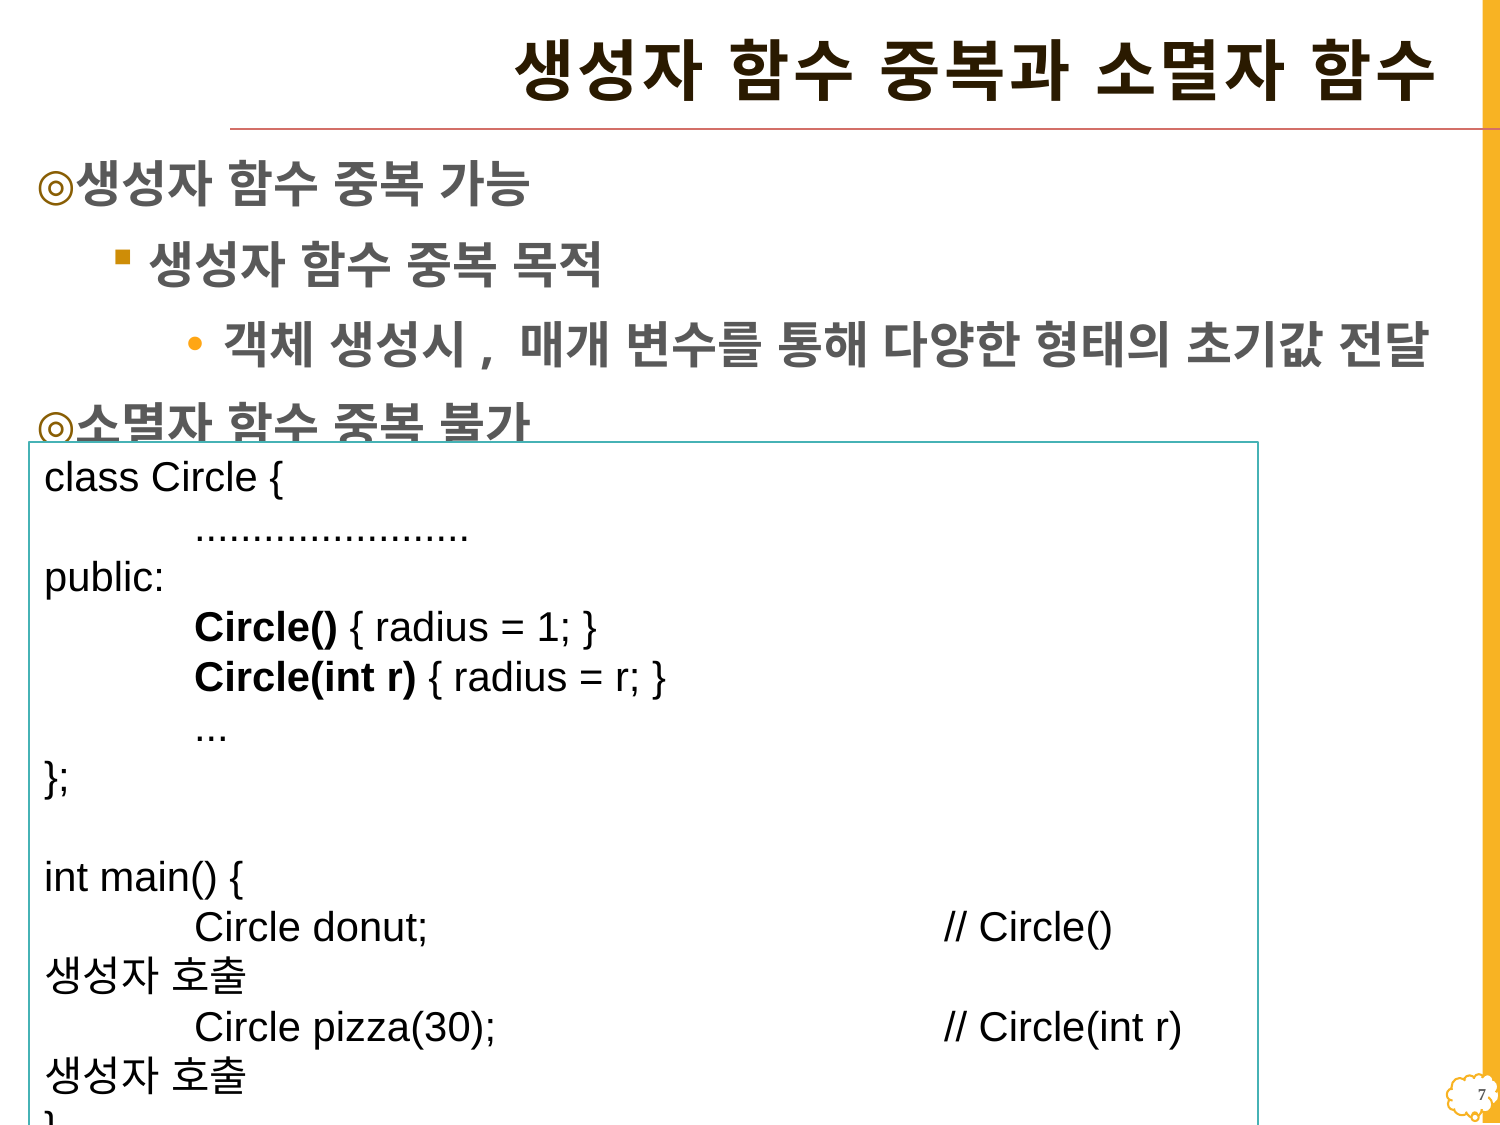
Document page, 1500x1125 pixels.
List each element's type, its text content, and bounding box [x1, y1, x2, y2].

slide_number 6 [1448, 1067, 1500, 1120]
text_box class Circle { ........................ public: Circle() { radius = 1; } Circle(int r) { radius = r; } ... }; int main() { Circle donut; // Circle() 생성자 호출 Circle pizza(30); // Circle(int r) 생성자 호출 } [28, 441, 1259, 1125]
list 생성자 함수 중복 가능 생성자 함수 중복 목적 객체 생성시, 매개 변수를 통해 다양한 형태의 초기값 전달 소멸자 함수 중복 불가 소멸자는 매개 변수를 가지지 않음 한 클래스 내에서 소멸자는 오직 하나만 존재 [21, 139, 1475, 1096]
title 생성자 함수 중복과 소멸자 함수 [198, 19, 1453, 130]
